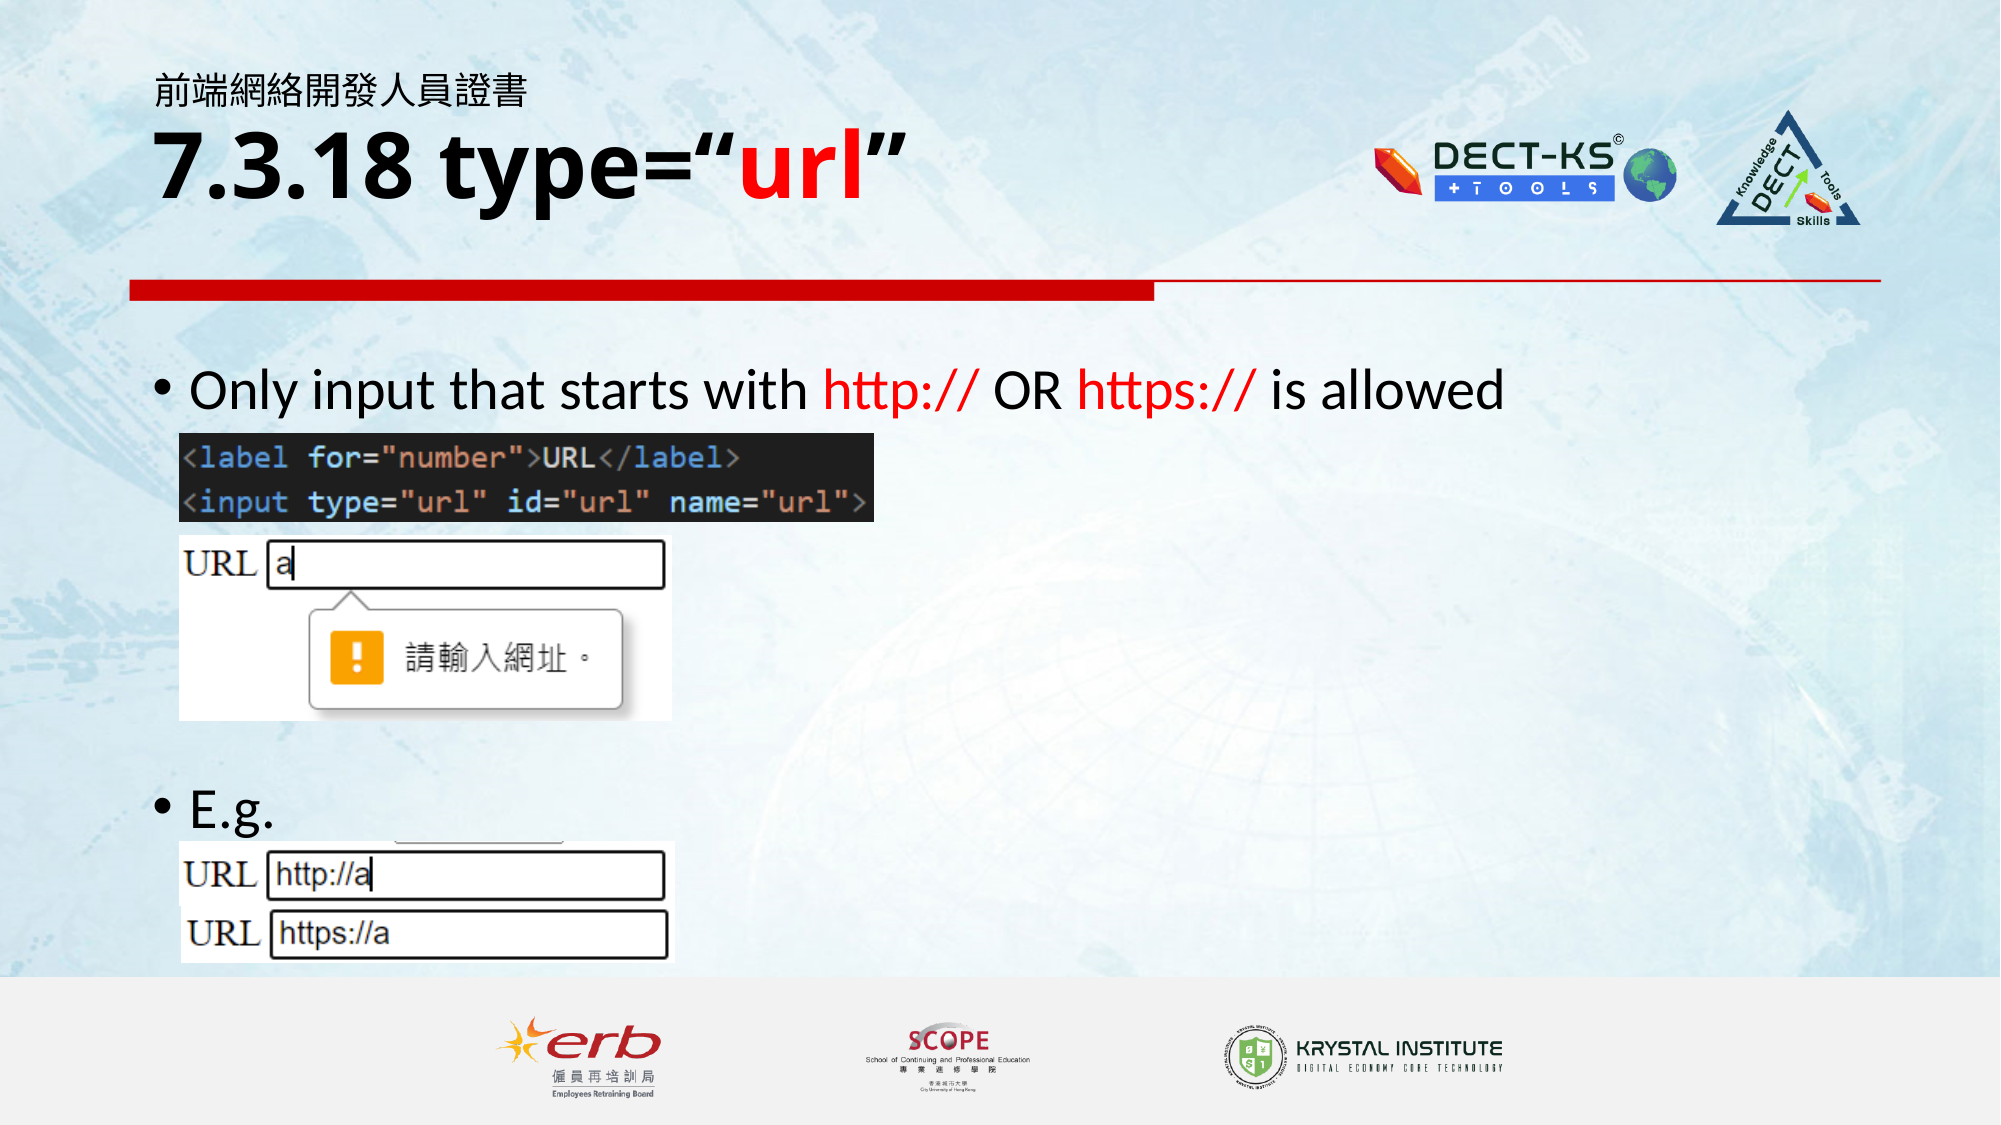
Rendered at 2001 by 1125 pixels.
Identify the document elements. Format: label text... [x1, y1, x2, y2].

title 7.3.18 type=“url” [137, 59, 1863, 278]
picture [494, 1066, 672, 1107]
picture [852, 1066, 1043, 1107]
picture [1222, 1066, 1505, 1105]
text_box [137, 351, 1863, 1066]
picture [179, 535, 672, 721]
picture [179, 841, 675, 963]
picture [0, 0, 2000, 977]
picture [179, 433, 874, 522]
